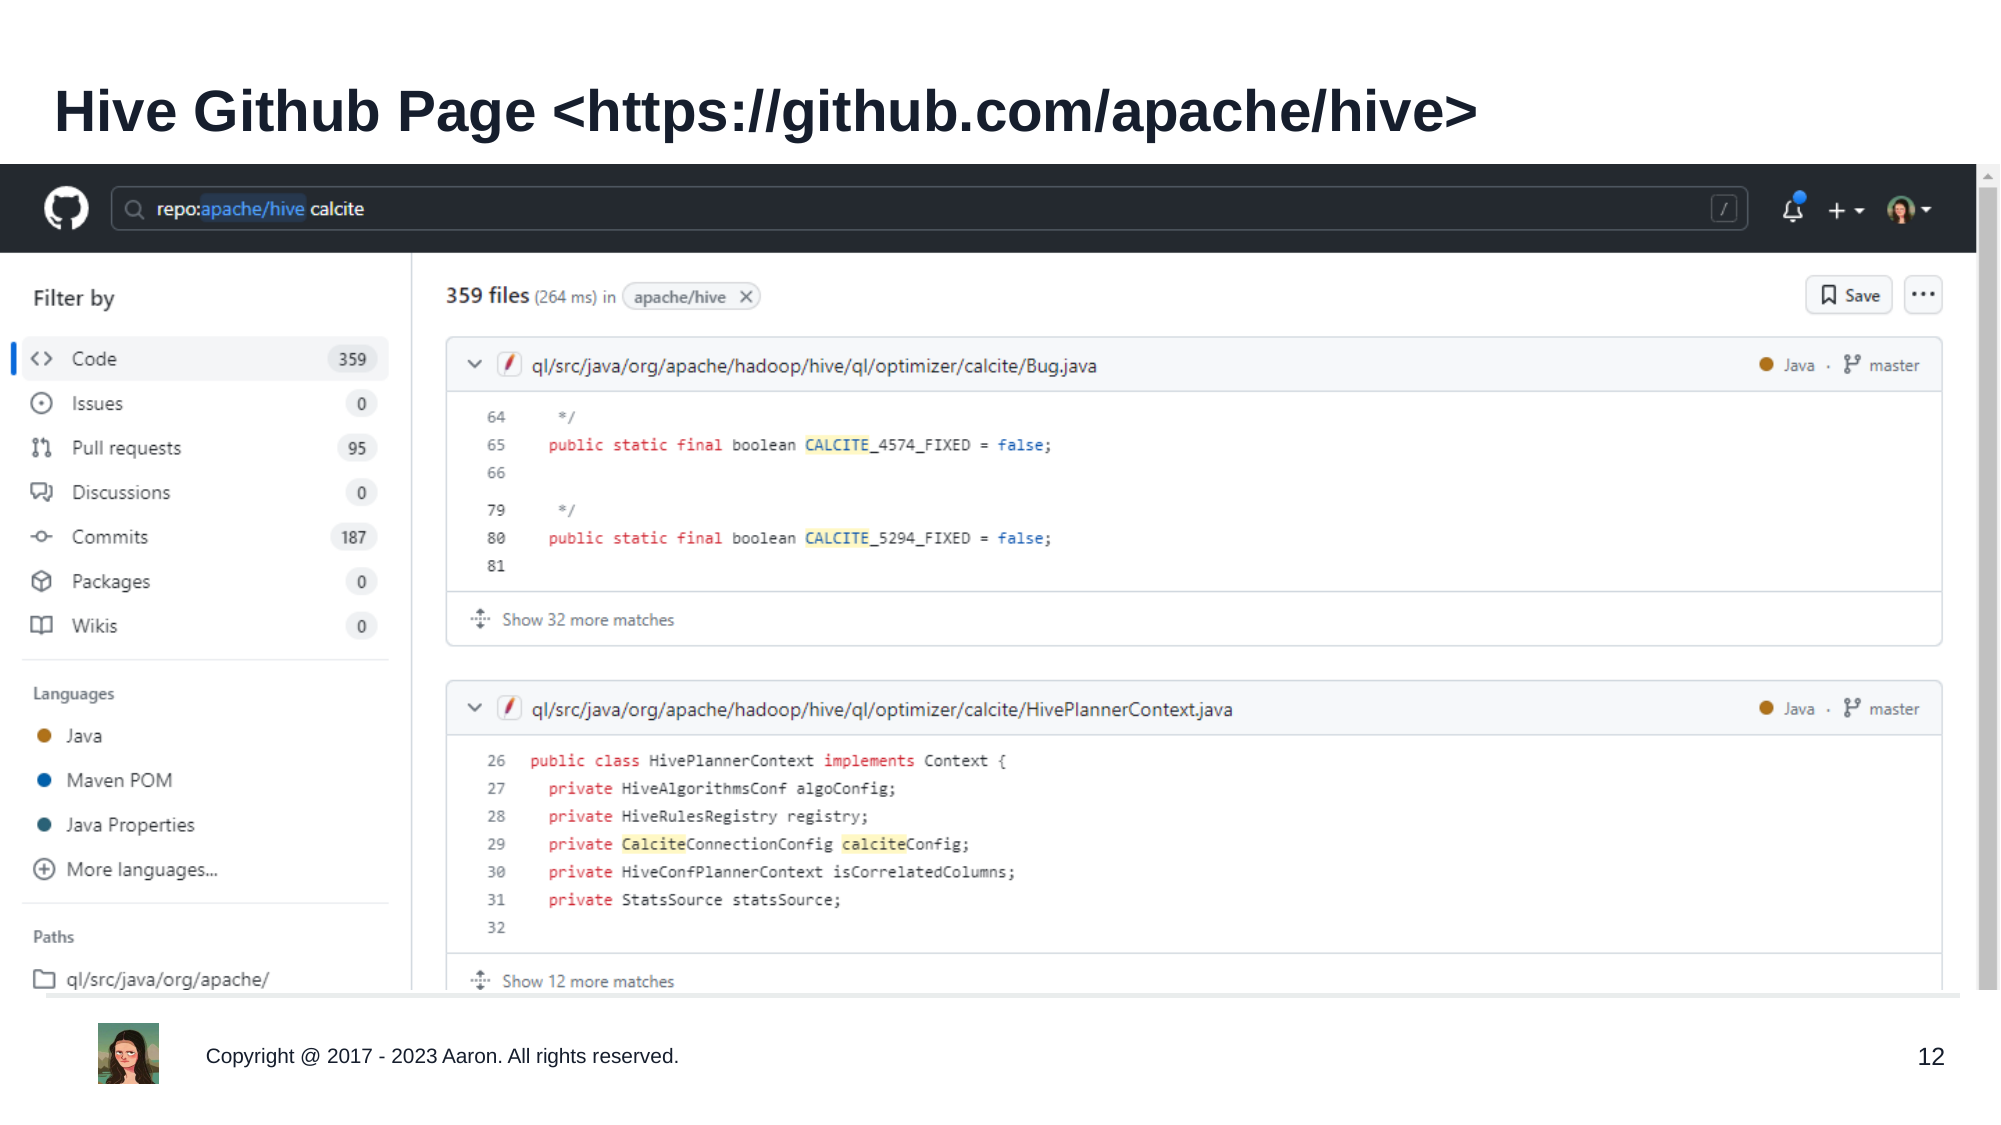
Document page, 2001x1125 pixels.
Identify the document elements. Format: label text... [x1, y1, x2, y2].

footer Copyright @ 2017 - 2023 Aaron. All rights reserved. [190, 1025, 923, 1086]
picture [98, 1023, 159, 1084]
slide_number 12 [1493, 1025, 1961, 1086]
title Hive Github Page <https://github.com/apache/hive> [39, 59, 1961, 164]
picture [0, 164, 2000, 990]
